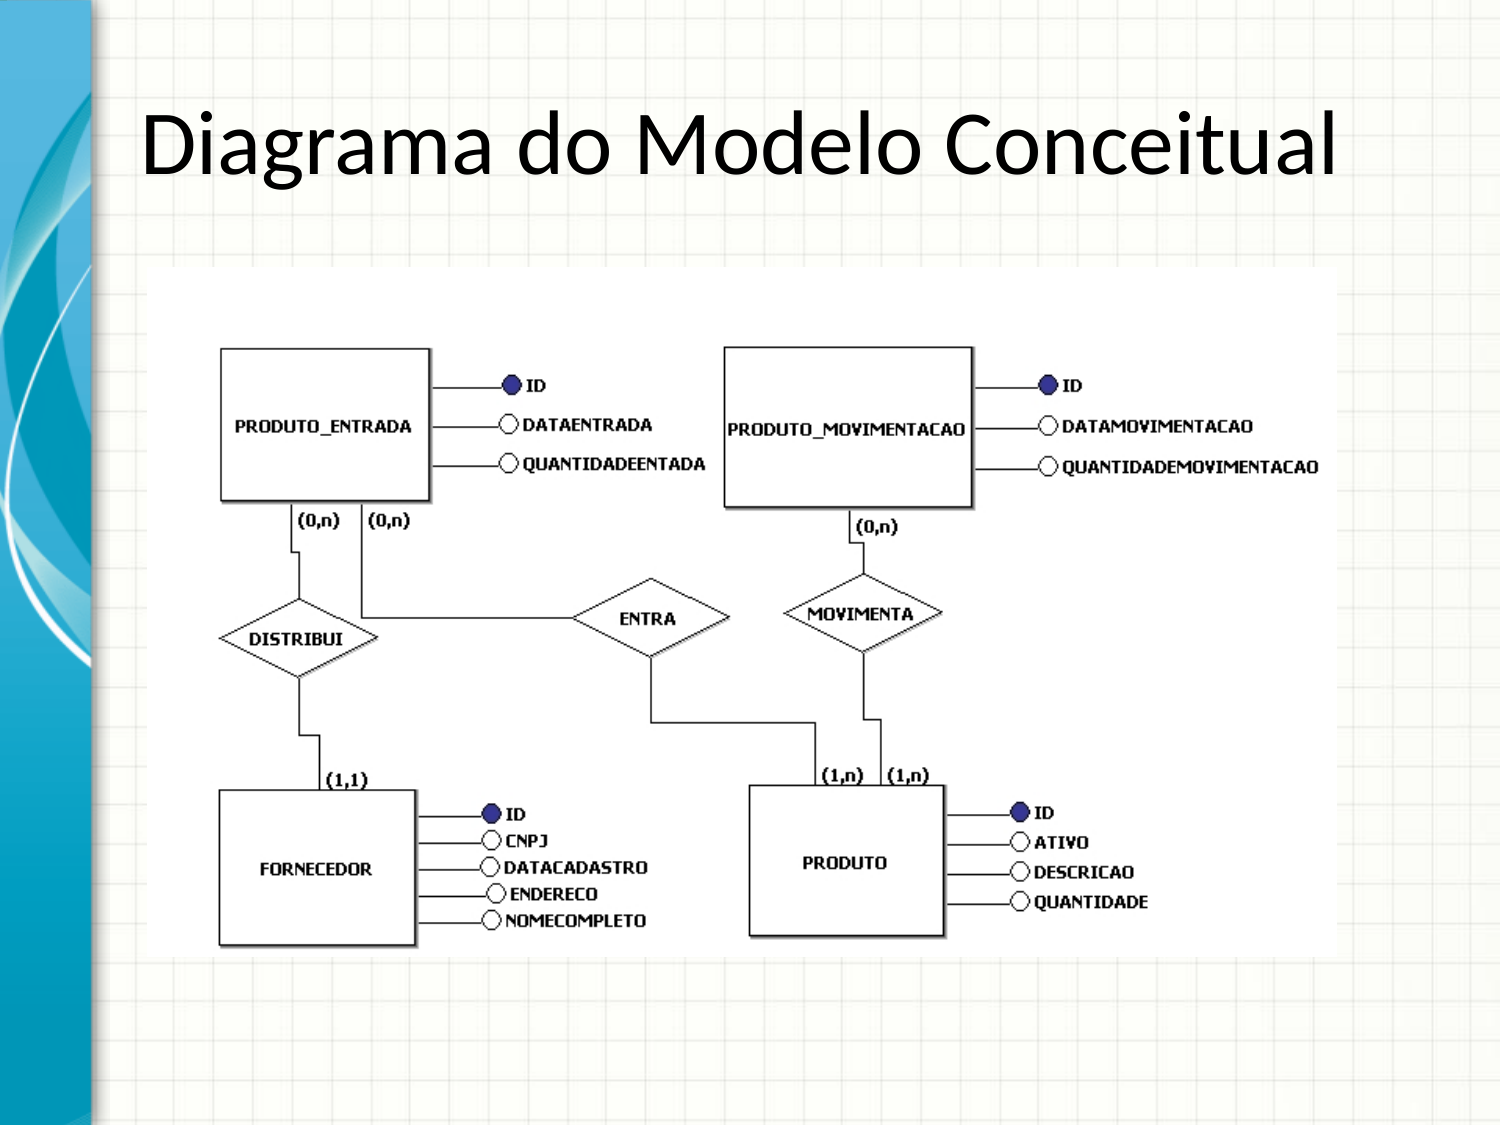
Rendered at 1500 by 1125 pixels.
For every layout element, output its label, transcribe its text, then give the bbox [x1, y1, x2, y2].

title Diagrama do Modelo Conceitual [125, 44, 1450, 232]
picture [0, 0, 1500, 1125]
